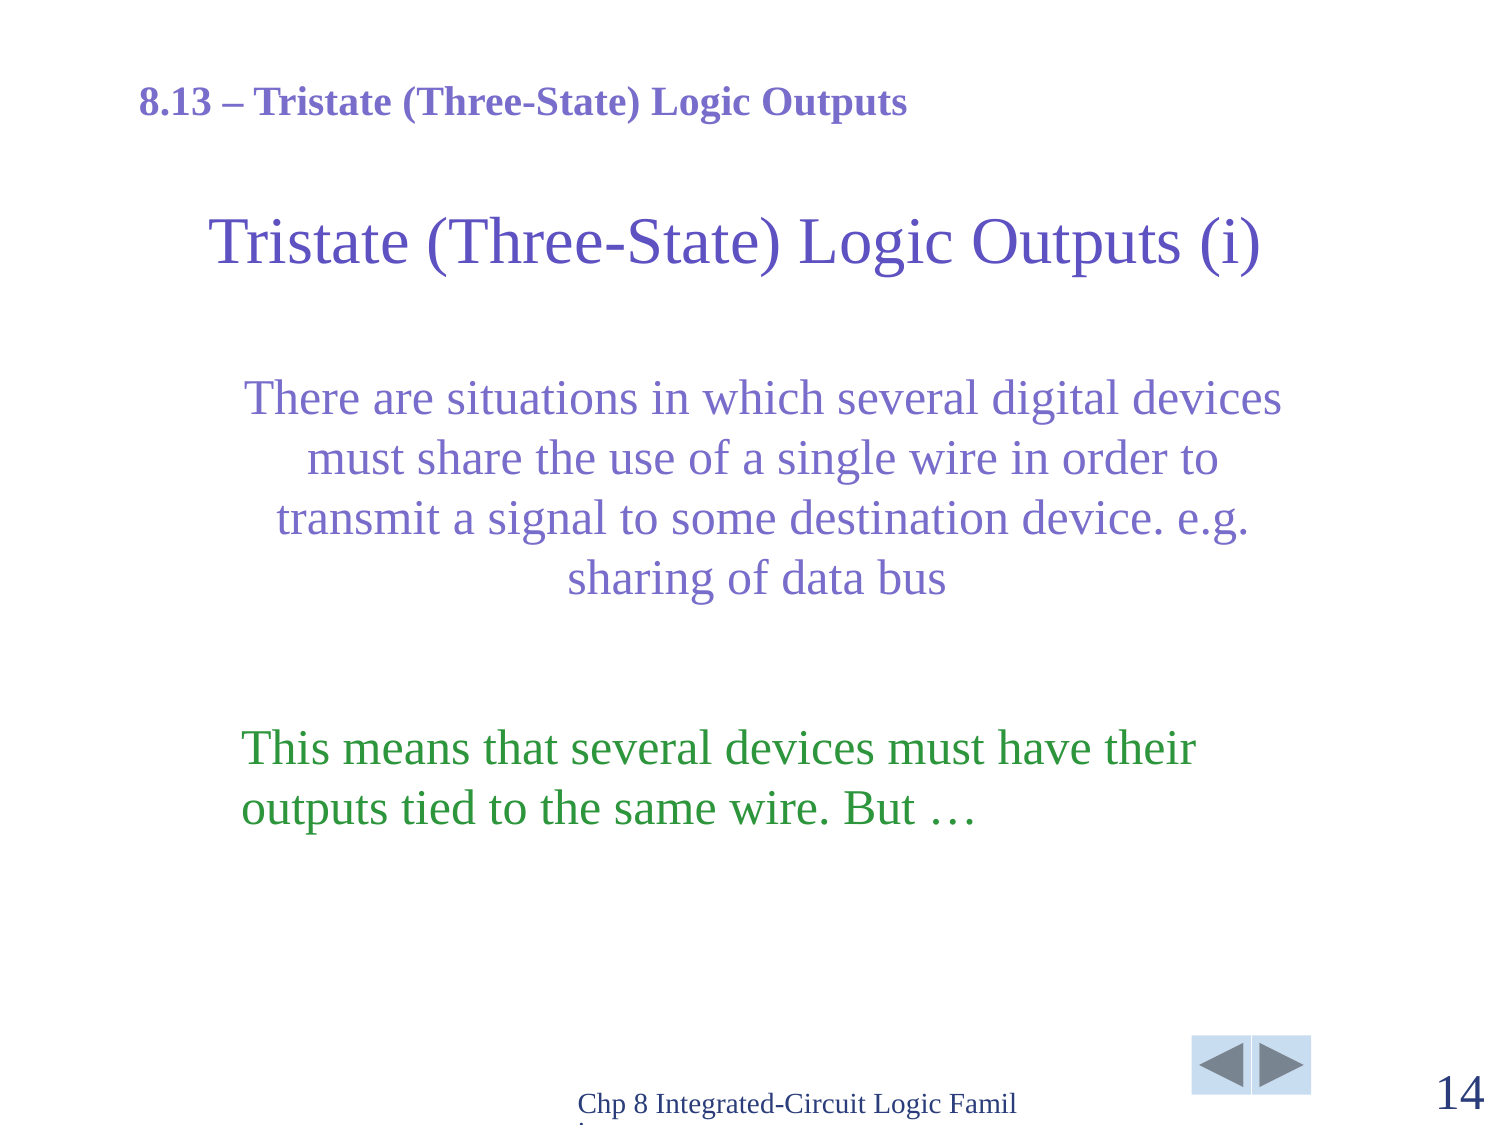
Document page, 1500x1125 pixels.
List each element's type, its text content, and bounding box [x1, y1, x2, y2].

slide_number 14 [1350, 1052, 1500, 1125]
text_box 8.13 – Tristate (Three-State) Logic Outputs [123, 66, 929, 132]
text_box There are situations in which several digital devices must share the use of a single wire in order to transmit a signal to some destination device. e.g. sharing of data bus This means that several devices must have their outputs tied to the same wire. But … [226, 357, 1301, 842]
title Tristate (Three-State) Logic Outputs (i) [208, 180, 1272, 277]
footer Chp 8 Integrated-Circuit Logic Families [562, 1052, 1038, 1125]
